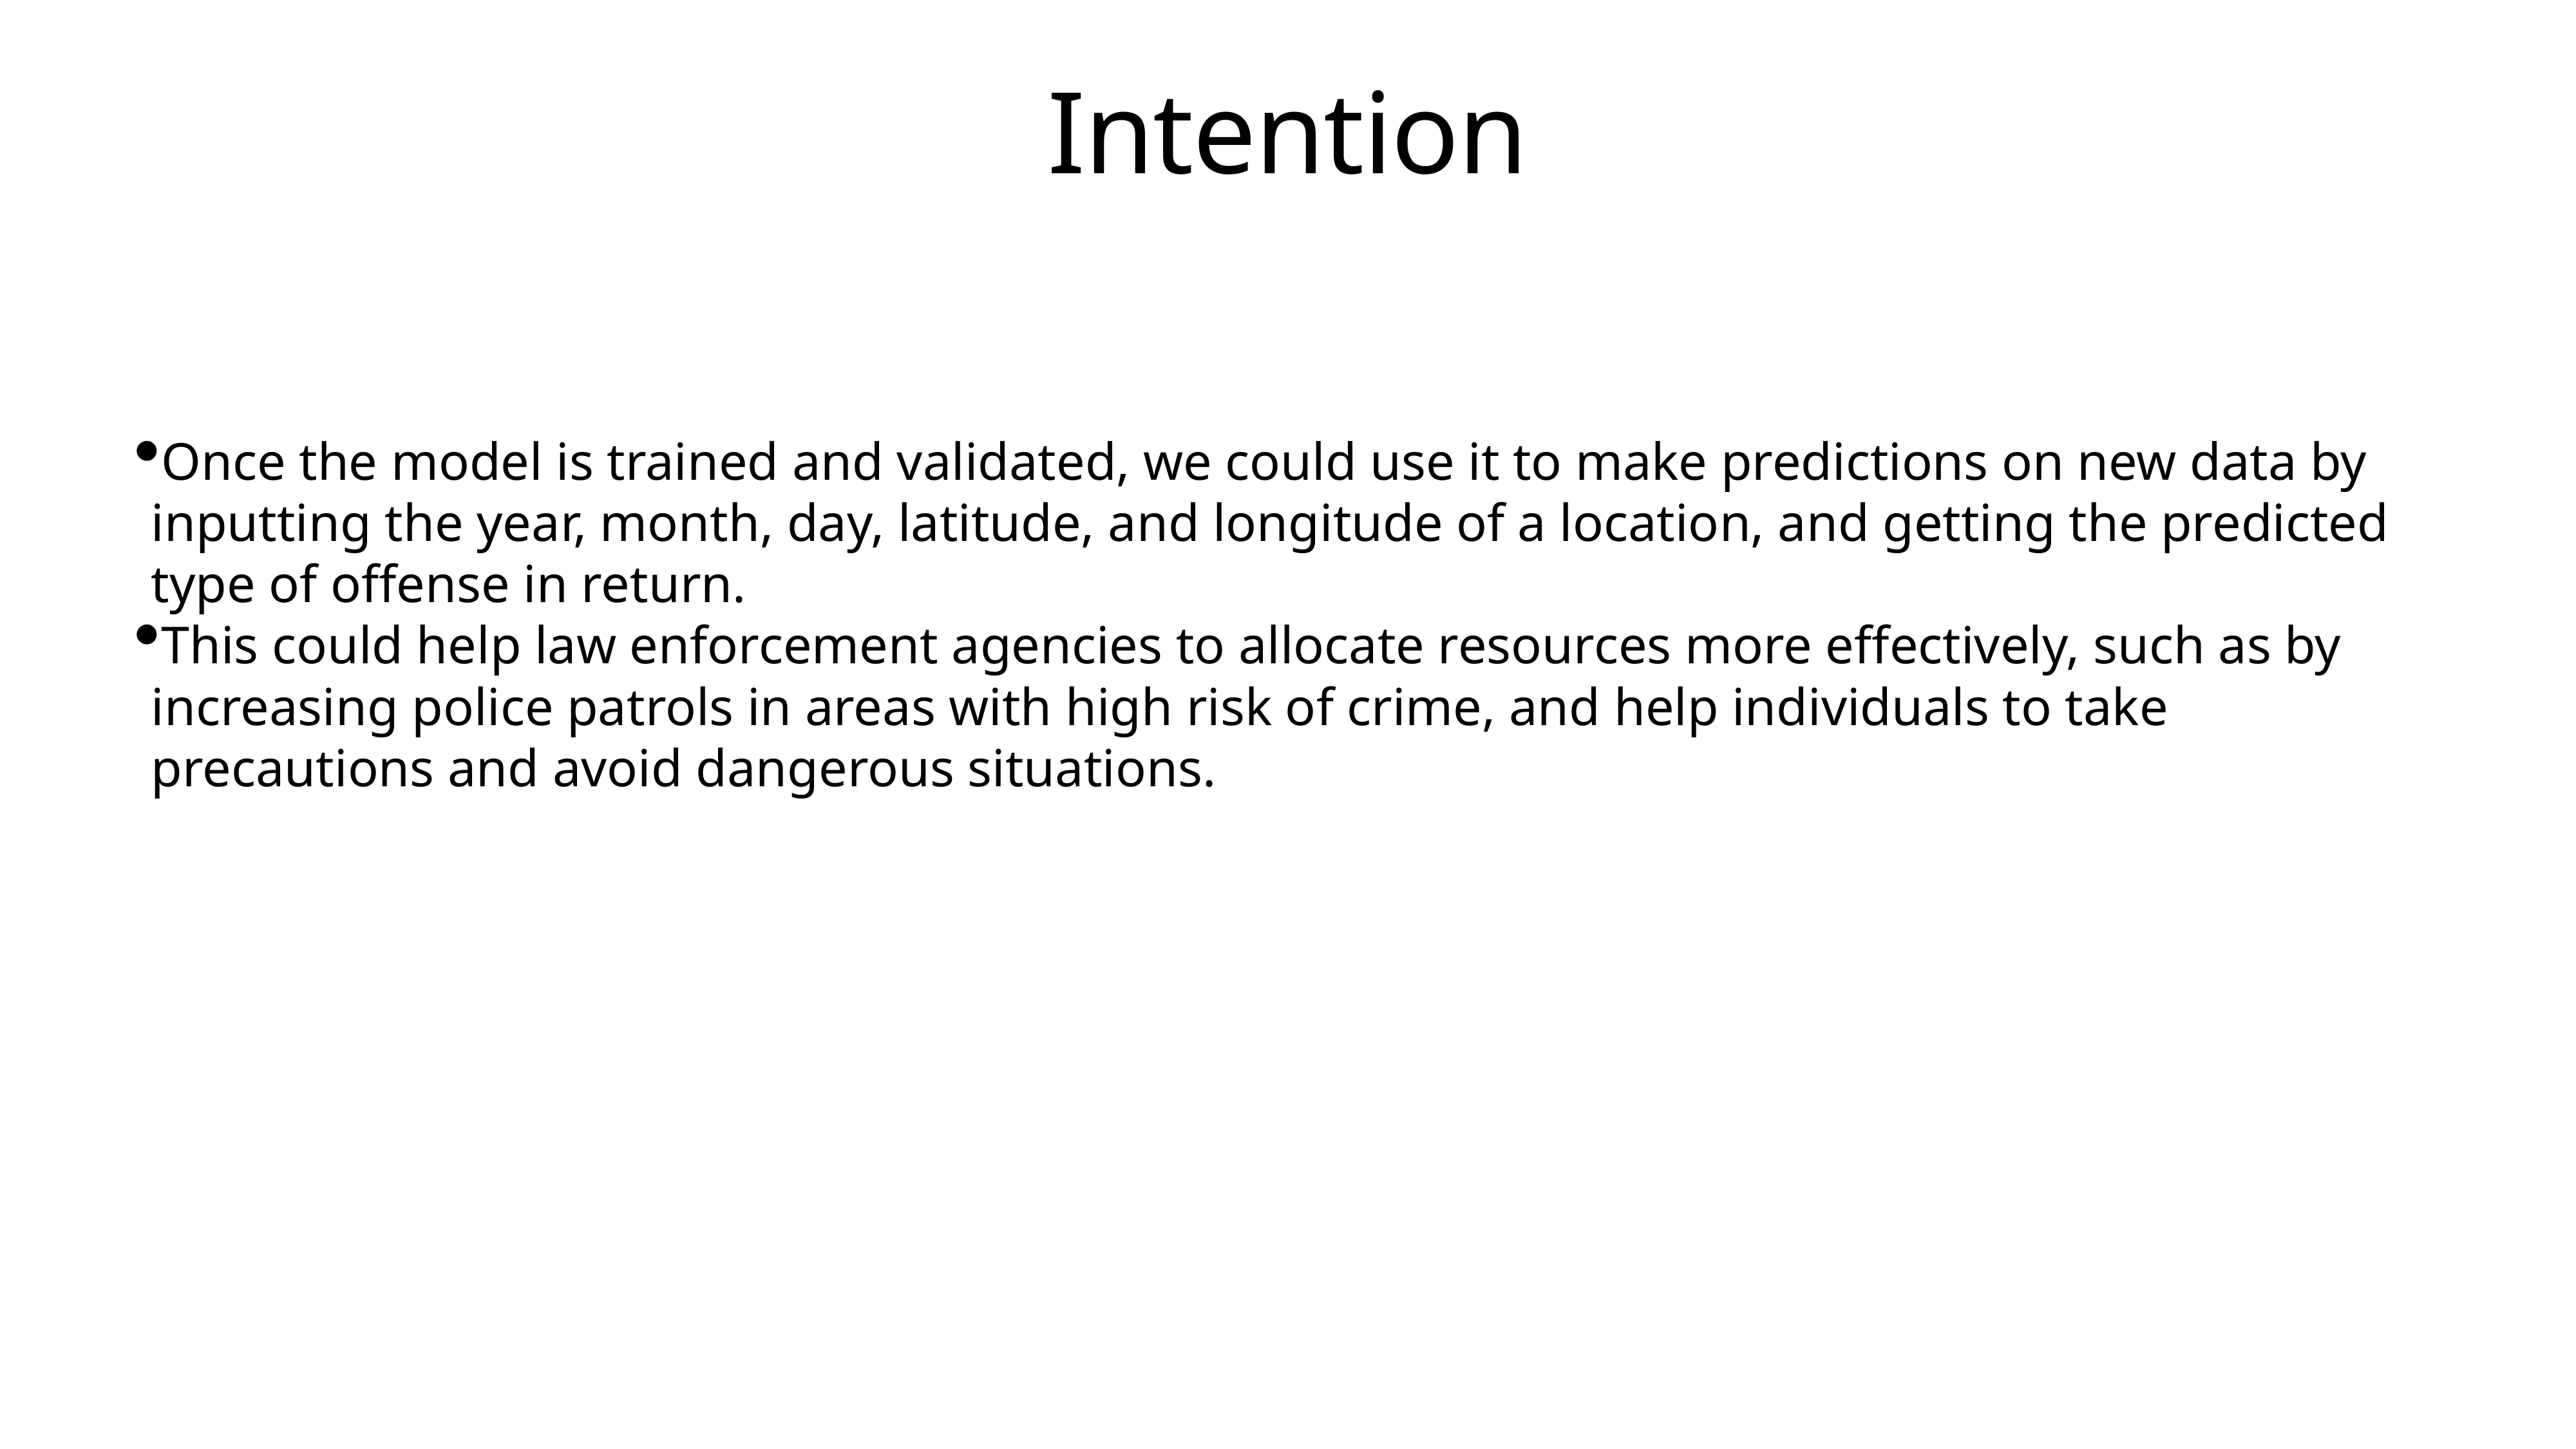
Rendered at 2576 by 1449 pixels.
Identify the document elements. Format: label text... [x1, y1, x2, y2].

list Once the model is trained and validated, we could use it to make predictions on new data by inputting the year, month, day, latitude, and longitude of a location, and getting the predicted type of offense in return. This could help law enforcement agencies to allocate resources more effectively, such as by increasing police patrols in areas with high risk of crime, and help individuals to take precautions and avoid dangerous situations. [128, 423, 2448, 1321]
title Intention [128, 81, 2448, 265]
